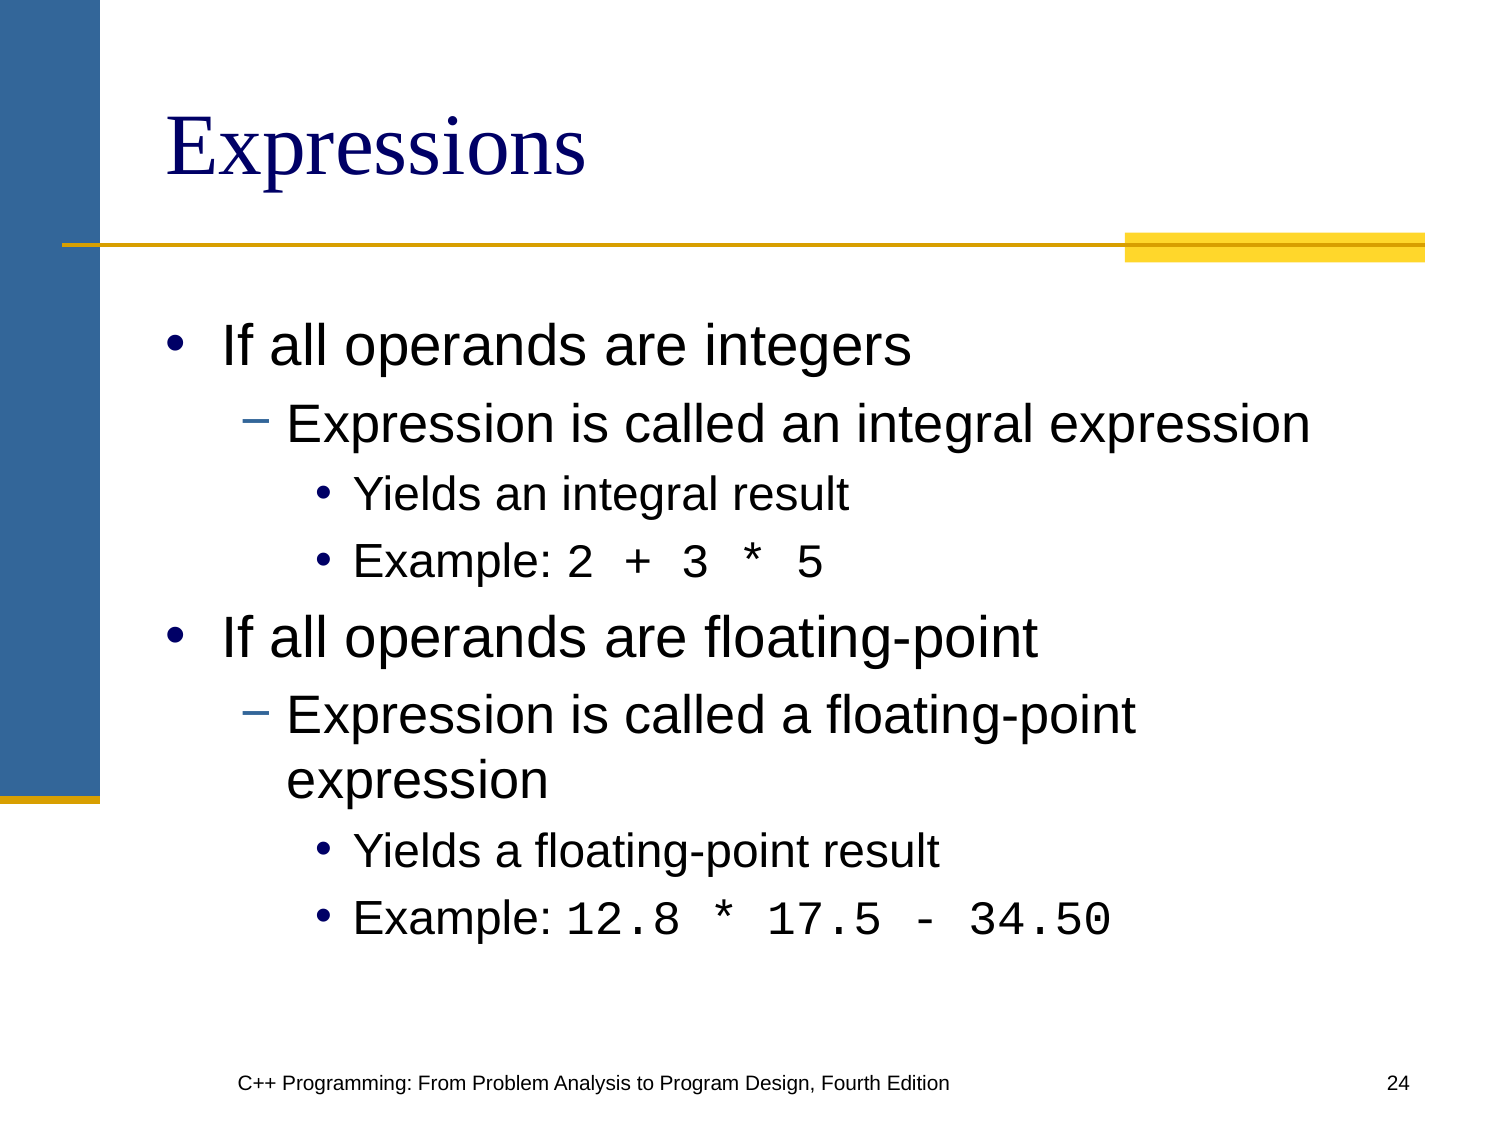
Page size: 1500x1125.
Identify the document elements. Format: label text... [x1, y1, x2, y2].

list If all operands are integers Expression is called an integral expression Yields an integral result Example: 2 + 3 * 5 If all operands are floating-point Expression is called a floating-point expression Yields a floating-point result Example: 12.8 * 17.5 - 34.50 [150, 299, 1425, 1006]
text_box ‹#› [1112, 1062, 1425, 1100]
title Expressions [150, 45, 1425, 234]
text_box C++ Programming: From Problem Analysis to Program Design, Fourth Edition [149, 1062, 1038, 1100]
